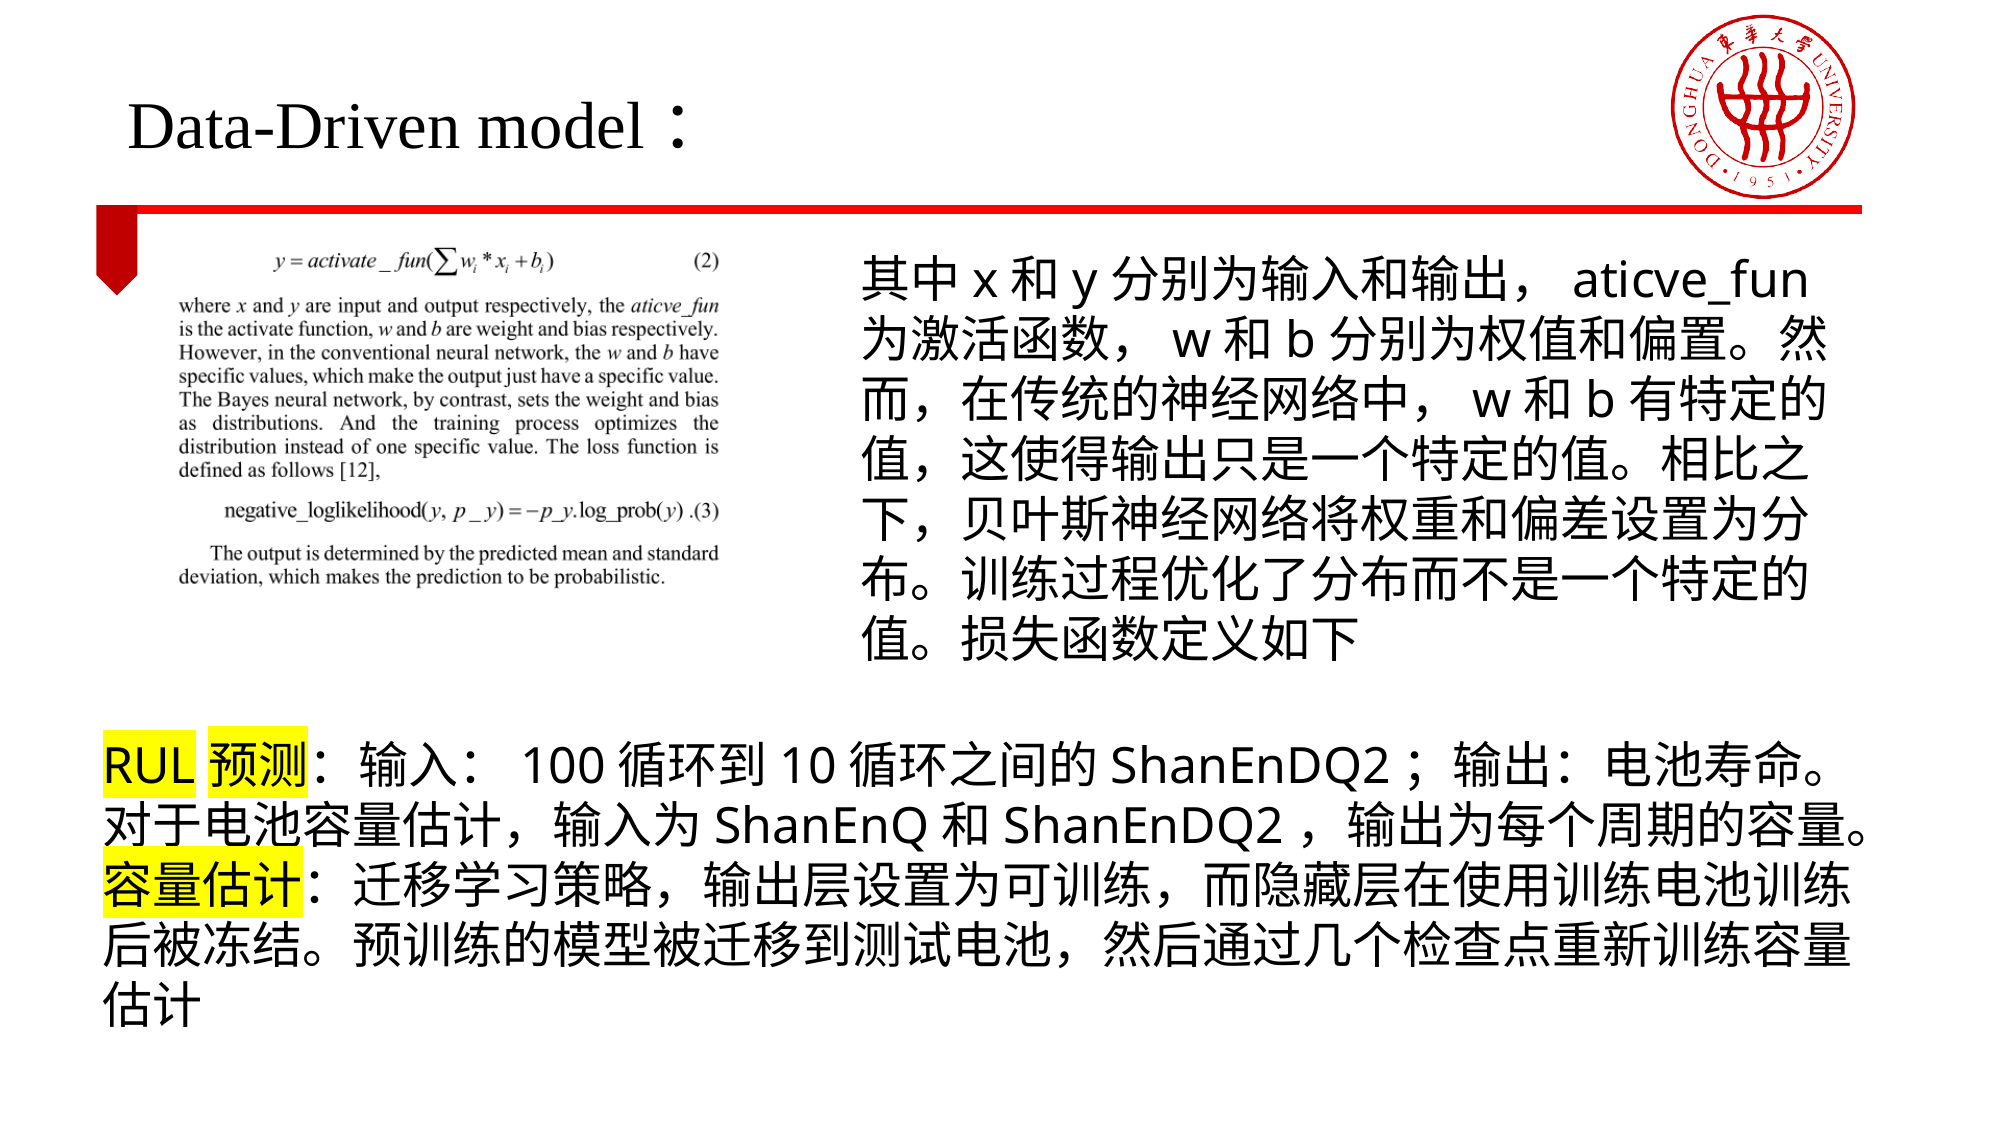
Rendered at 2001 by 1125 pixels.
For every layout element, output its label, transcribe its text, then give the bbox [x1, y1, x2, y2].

picture [1663, 13, 1863, 201]
text_box 其中x和y分别为输入和输出，aticve_fun为激活函数，w和b分别为权值和偏置。然而，在传统的神经网络中，w和b有特定的值，这使得输出只是一个特定的值。相比之下，贝叶斯神经网络将权重和偏差设置为分布。训练过程优化了分布而不是一个特定的值。损失函数定义如下 [845, 240, 1846, 675]
text_box RUL预测：输入：100循环到10循环之间的ShanEnDQ2；输出：电池寿命。对于电池容量估计，输入为ShanEnQ和ShanEnDQ2，输出为每个周期的容量。 容量估计：迁移学习策略，输出层设置为可训练，而隐藏层在使用训练电池训练后被冻结。预训练的模型被迁移到测试电池，然后通过几个检查点重新训练容量估计 [87, 726, 1869, 1041]
text_box Data-Driven model： [112, 74, 1113, 170]
picture [140, 227, 756, 593]
